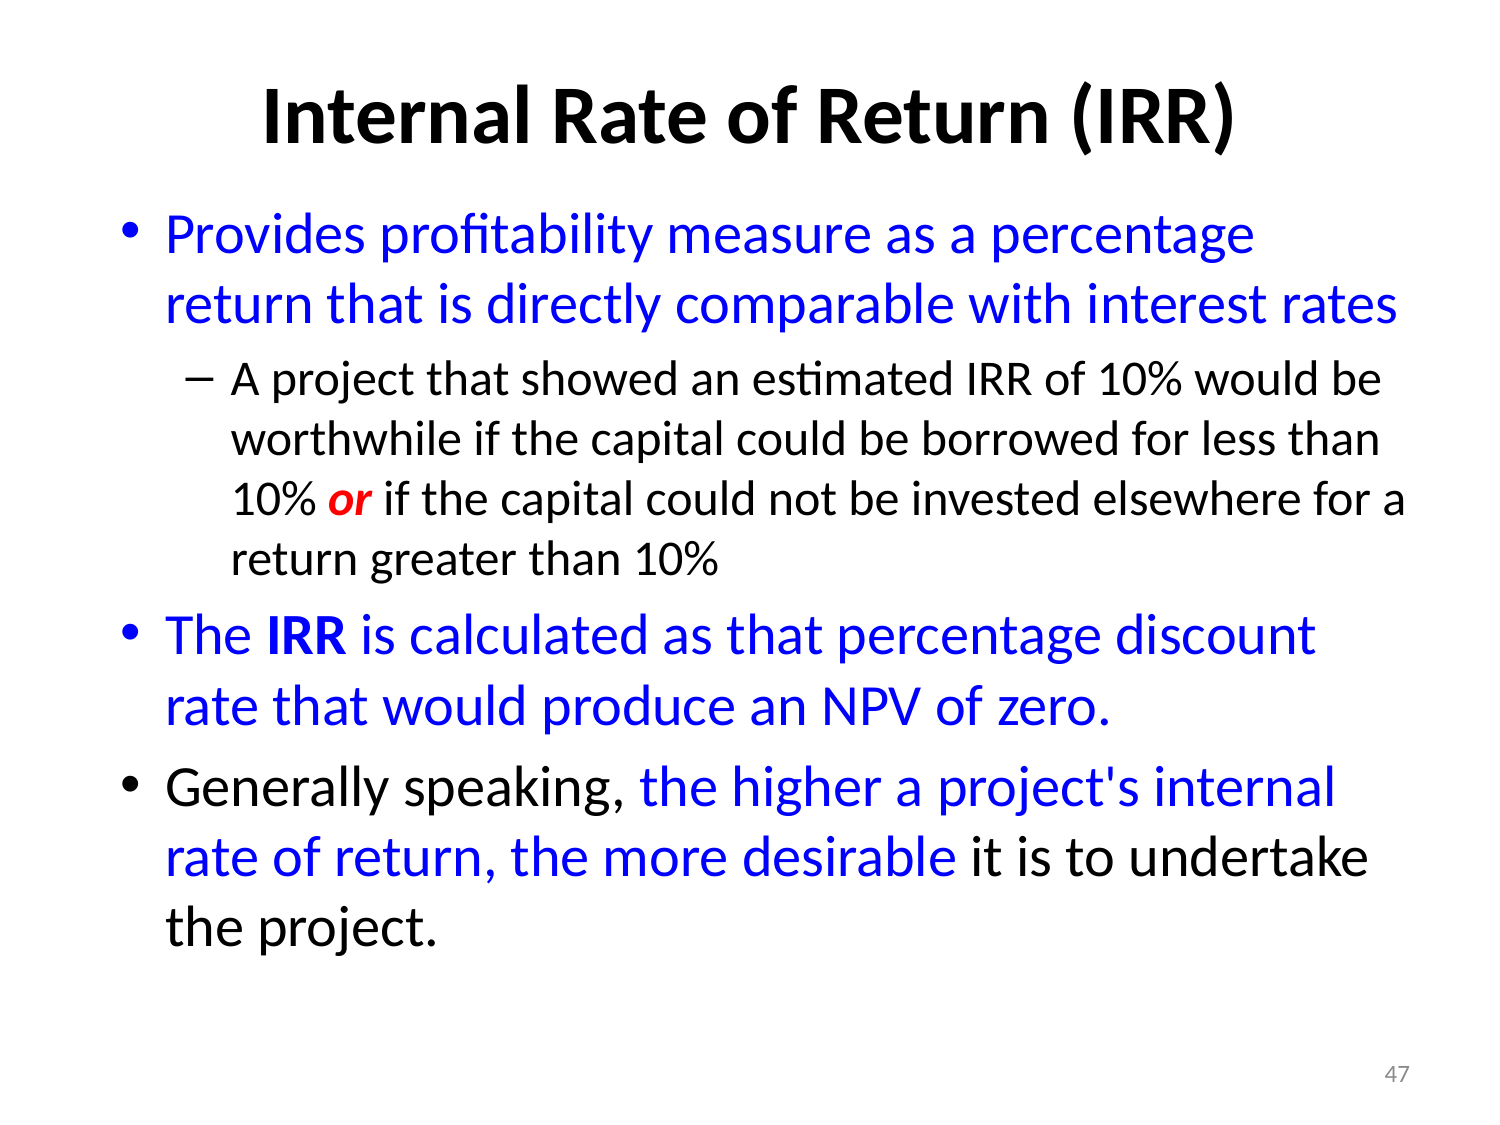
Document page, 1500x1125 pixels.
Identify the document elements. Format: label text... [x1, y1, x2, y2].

title Internal Rate of Return (IRR) [75, 45, 1425, 175]
list Provides profitability measure as a percentage return that is directly comparable with interest rates A project that showed an estimated IRR of 10% would be worthwhile if the capital could be borrowed for less than 10% or if the capital could not be invested elsewhere for a return greater than 10% The IRR is calculated as that percentage discount rate that would produce an NPV of zero. Generally speaking, the higher a project's internal rate of return, the more desirable it is to undertake the project. [75, 187, 1425, 1063]
slide_number 47 [1074, 1042, 1425, 1103]
